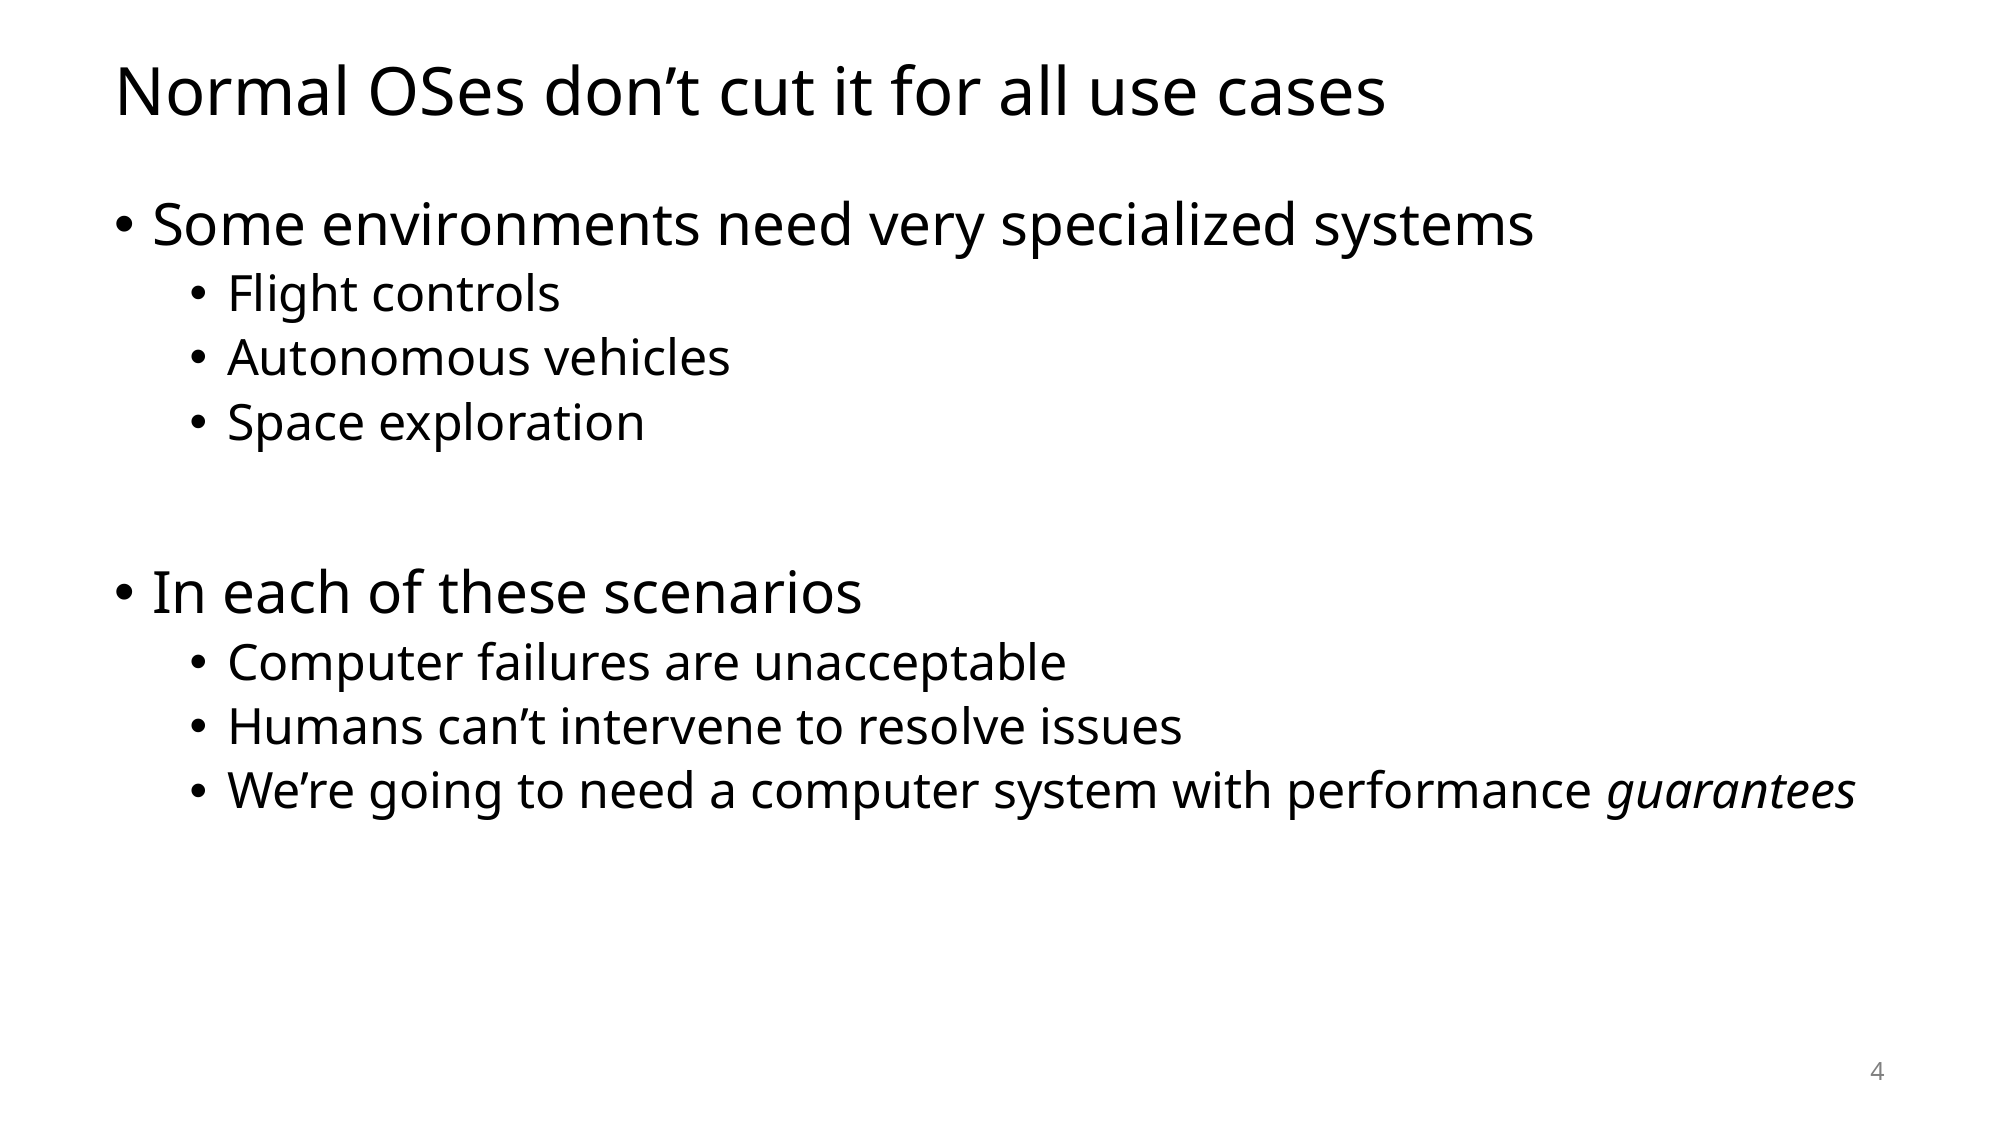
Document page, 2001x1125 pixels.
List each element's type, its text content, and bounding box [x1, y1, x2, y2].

slide_number 4 [1749, 1042, 1900, 1103]
list Some environments need very specialized systems Flight controls Autonomous vehicles Space exploration In each of these scenarios Computer failures are unacceptable Humans can’t intervene to resolve issues We’re going to need a computer system with performance guarantees [99, 187, 1900, 1013]
title Normal OSes don’t cut it for all use cases [99, 37, 1900, 150]
